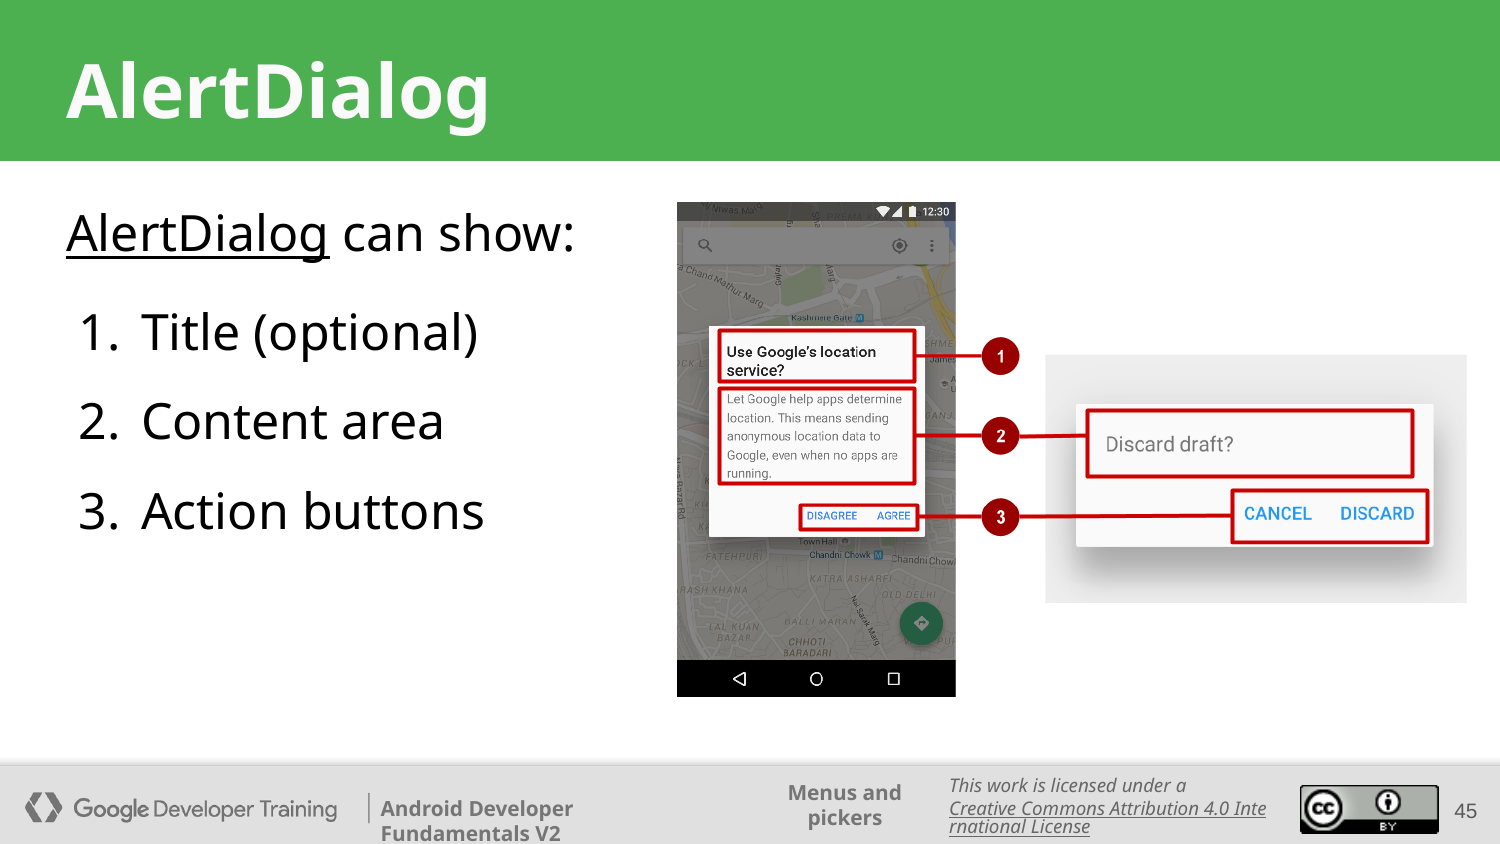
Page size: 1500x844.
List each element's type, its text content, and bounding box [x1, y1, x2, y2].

list AlertDialog can show: Title (optional) Content area Action buttons [51, 176, 795, 737]
slide_number 45 [1402, 777, 1493, 842]
picture [0, 161, 1500, 844]
title AlertDialog [51, 28, 1449, 122]
